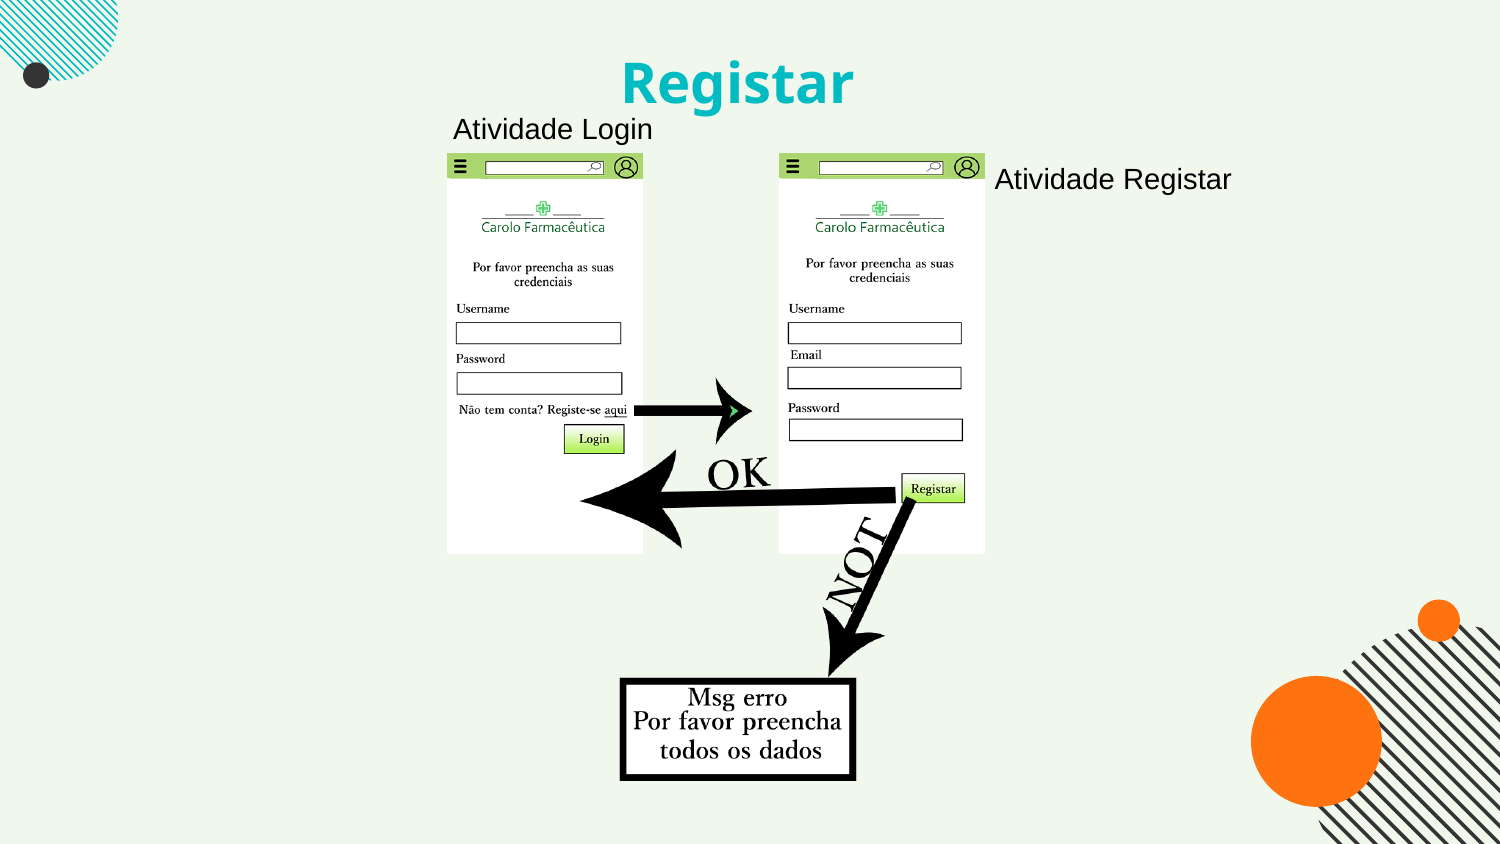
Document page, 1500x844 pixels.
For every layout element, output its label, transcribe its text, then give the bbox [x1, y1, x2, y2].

text_box Atividade Registar [1180, 153, 1248, 203]
title Registar [163, 32, 1312, 105]
text_box Atividade Login [438, 102, 669, 153]
picture [447, 153, 1179, 812]
